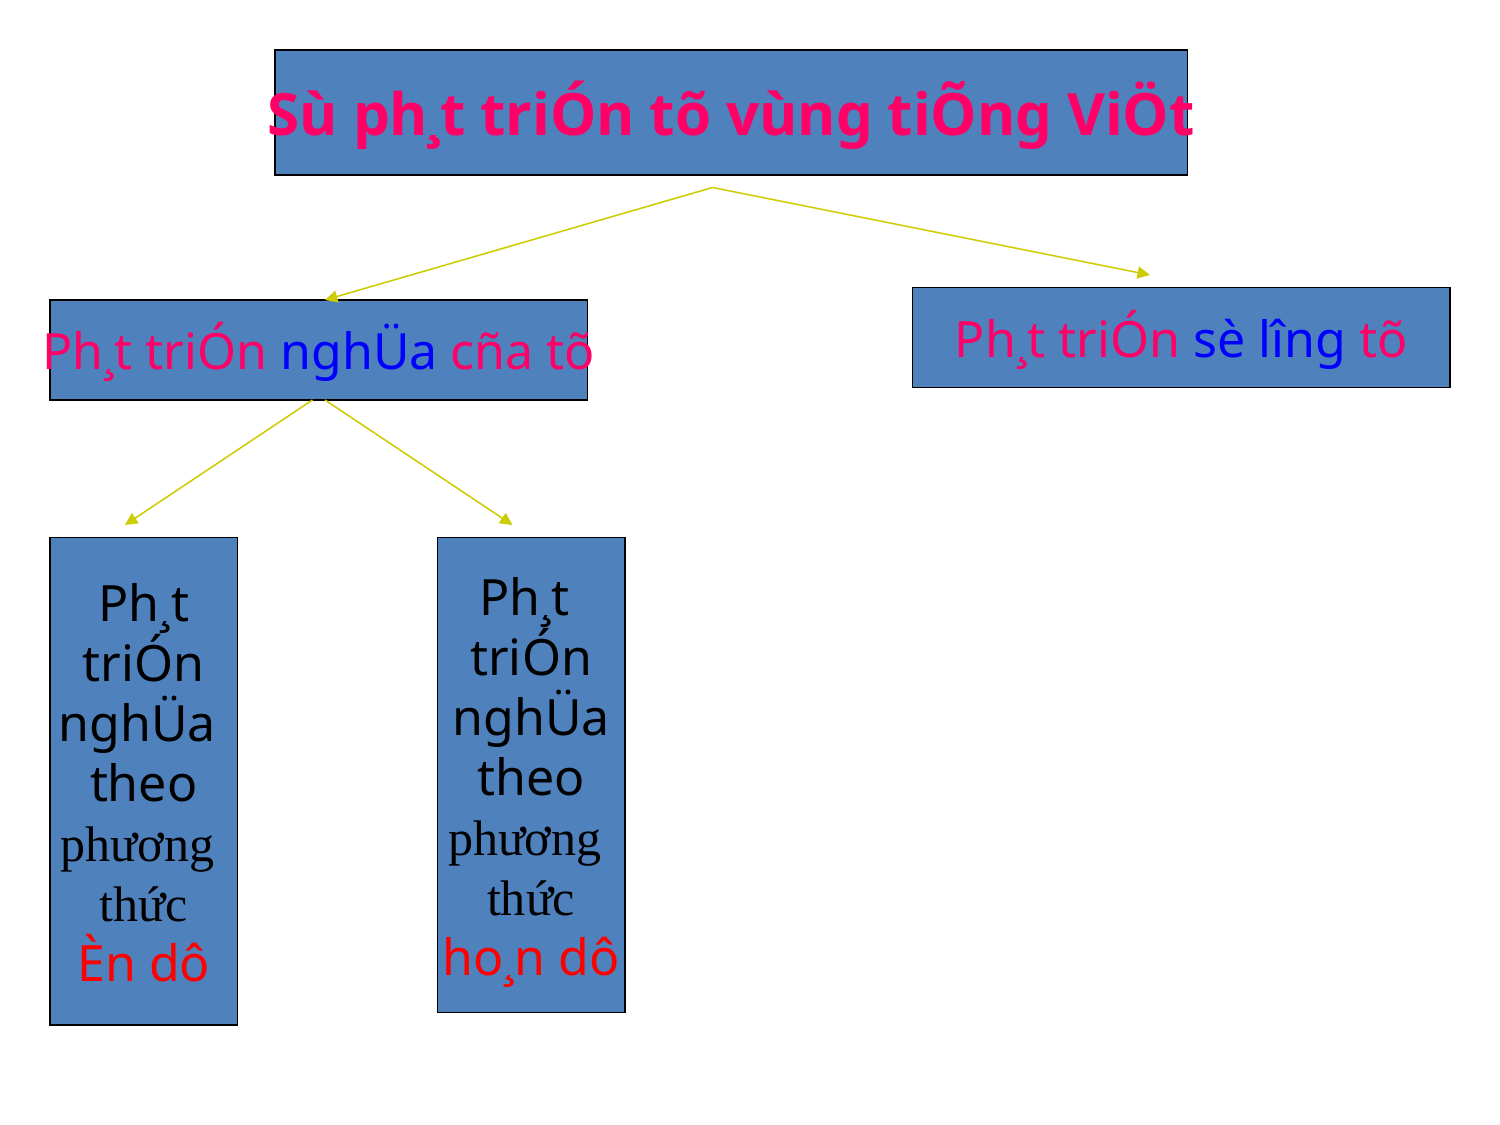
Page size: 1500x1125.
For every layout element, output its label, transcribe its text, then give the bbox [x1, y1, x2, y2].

text_box Ph¸t triÓn nghÜa cña tõ [49, 299, 588, 400]
text_box Ph¸t triÓn nghÜa theo phương thức Èn dô [50, 537, 238, 1025]
text_box [124, 399, 313, 526]
text_box Ph¸t triÓn sè l­îng tõ [912, 287, 1450, 388]
text_box Ph¸t triÓn nghÜa theo phương thức ho¸n dô [437, 537, 625, 1013]
text_box Sù ph¸t triÓn tõ vùng tiÕng ViÖt [274, 50, 1188, 175]
text_box [712, 187, 1150, 279]
text_box [324, 187, 712, 303]
text_box [324, 399, 513, 526]
